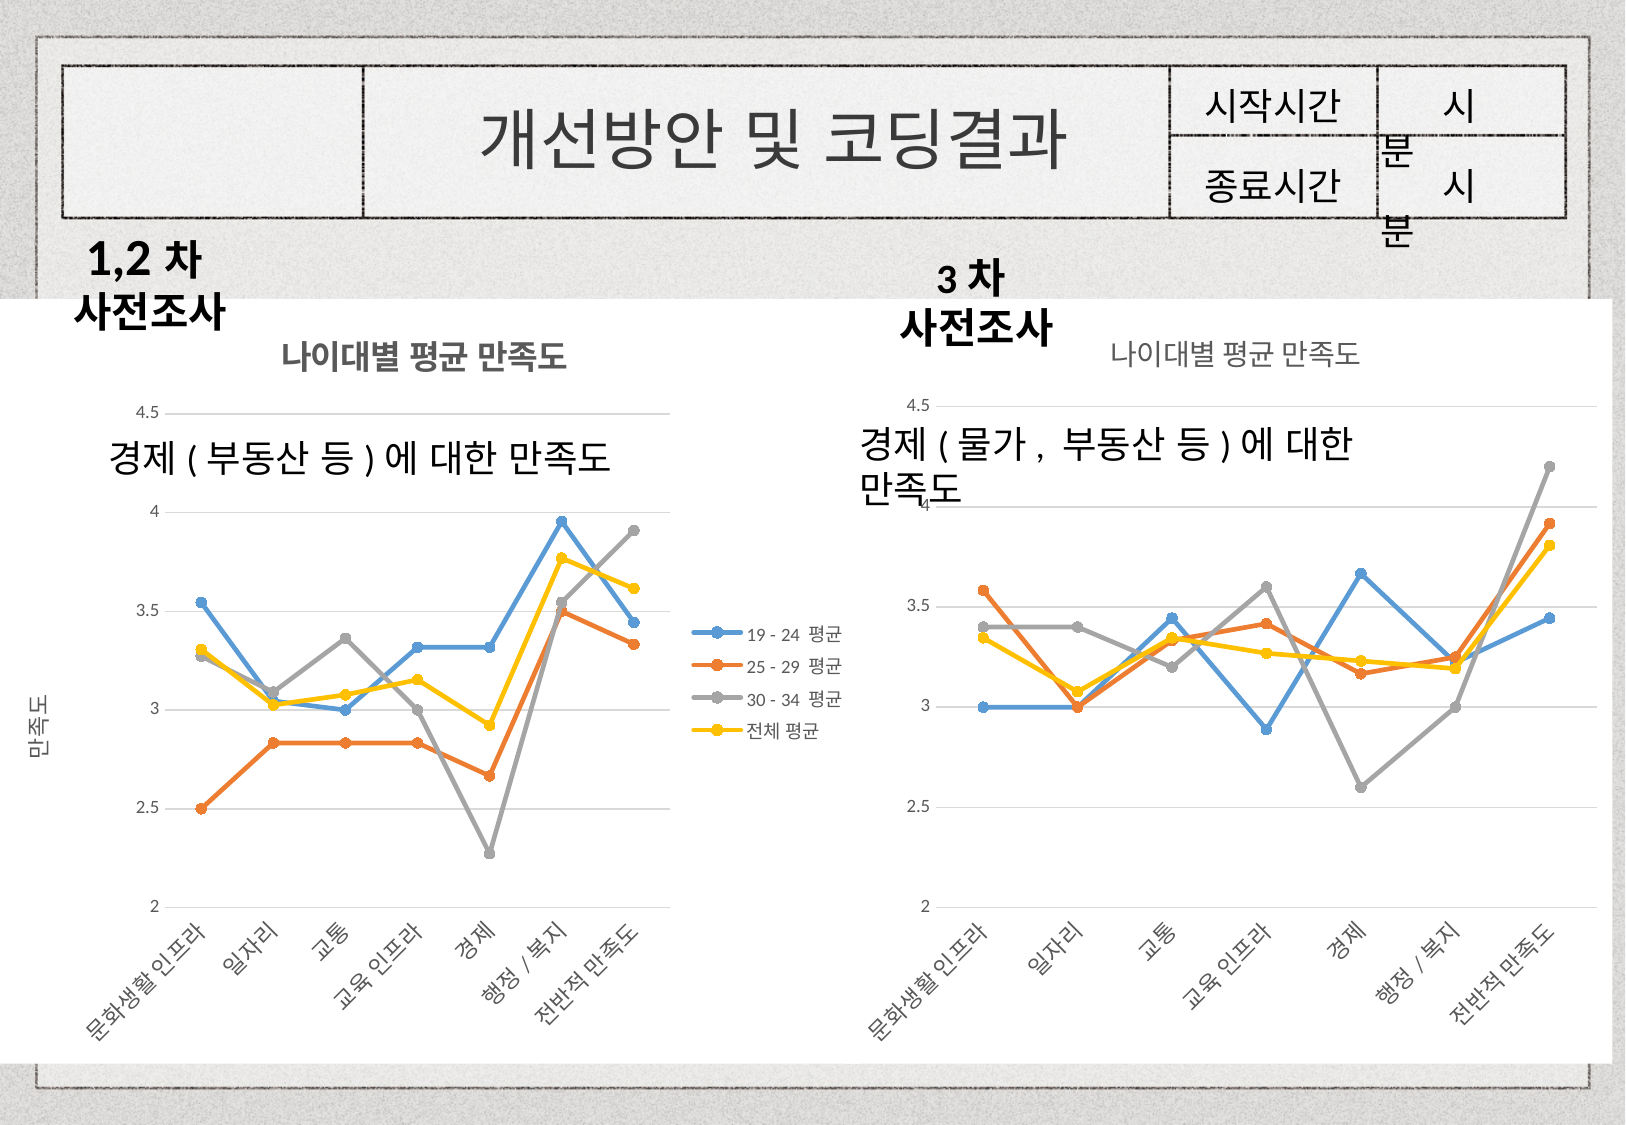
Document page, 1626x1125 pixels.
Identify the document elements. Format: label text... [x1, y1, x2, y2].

text_box 3차 사전조사 [844, 244, 1109, 298]
text_box 개선방안 및 코딩결과 [401, 90, 1148, 185]
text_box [0, 298, 1613, 1064]
picture [0, 0, 1626, 1125]
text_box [1189, 75, 1599, 217]
text_box 1,2차 사전조사 [38, 215, 262, 298]
